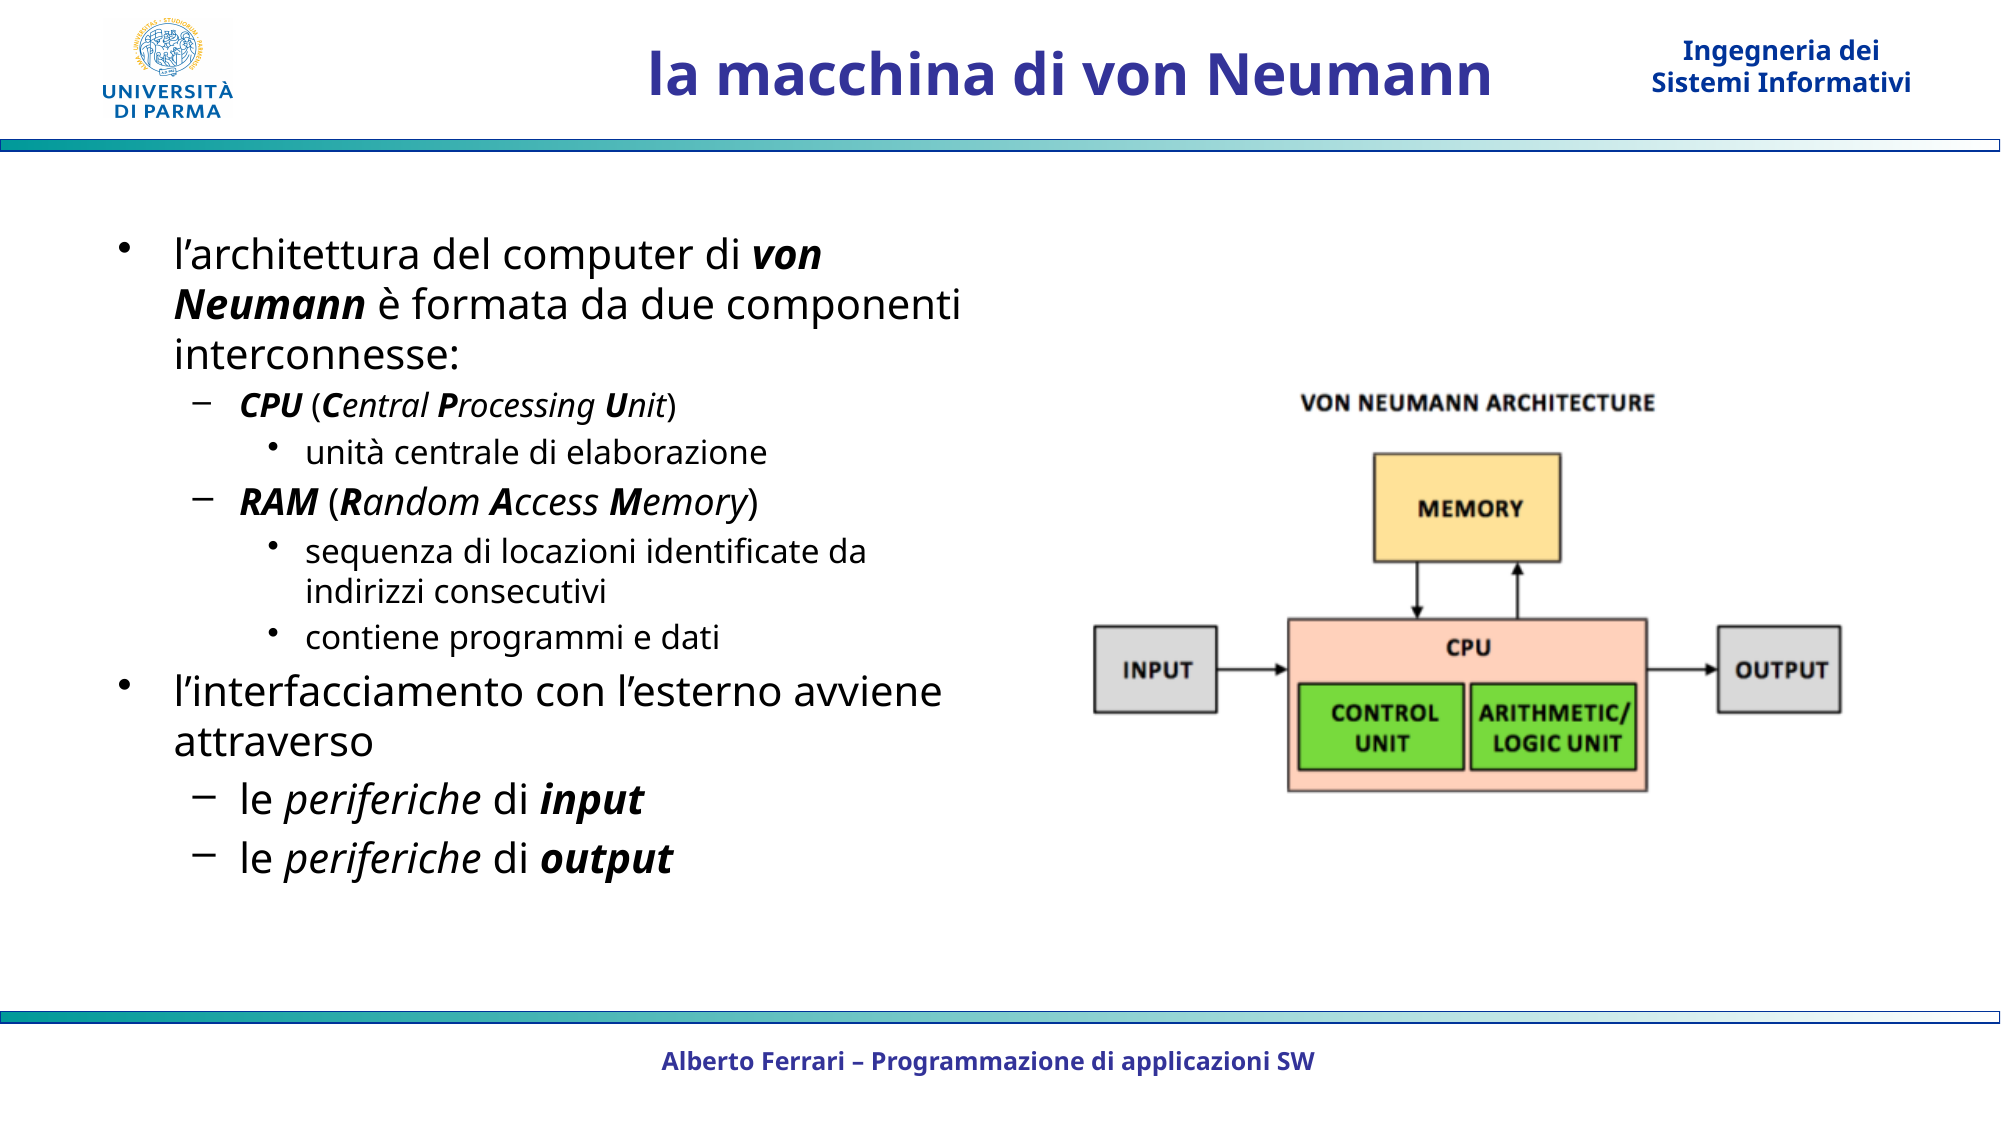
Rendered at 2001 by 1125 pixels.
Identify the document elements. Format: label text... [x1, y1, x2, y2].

footer Alberto Ferrari – Programmazione di applicazioni SW [366, 1037, 1611, 1092]
title la macchina di von Neumann [559, 19, 1583, 126]
list l’architettura del computer di von Neumann è formata da due componenti interconnesse: CPU (Central Processing Unit) unità centrale di elaborazione RAM (Random Access Memory) sequenza di locazioni identificate da indirizzi consecutivi contiene programmi e dati l’interfacciamento con l’esterno avviene attraverso le periferiche di input le periferiche di output [102, 220, 986, 963]
picture [103, 18, 233, 118]
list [1069, 360, 1852, 822]
